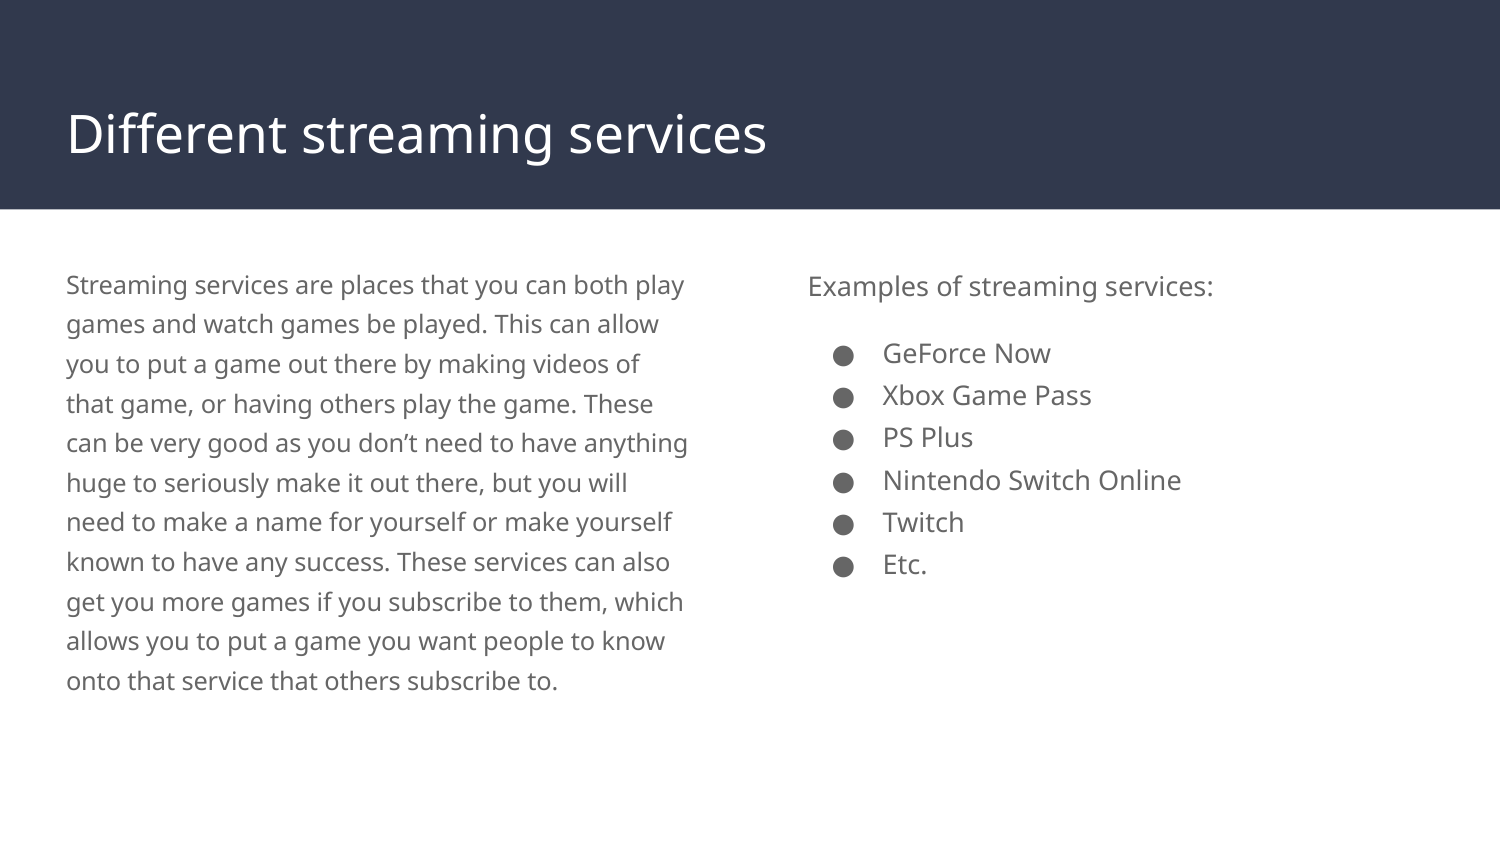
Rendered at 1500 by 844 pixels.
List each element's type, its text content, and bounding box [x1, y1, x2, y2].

list Examples of streaming services: GeForce Now Xbox Game Pass PS Plus Nintendo Switch Online Twitch Etc. [792, 247, 1449, 752]
list Streaming services are places that you can both play games and watch games be played. This can allow you to put a game out there by making videos of that game, or having others play the game. These can be very good as you don’t need to have anything huge to seriously make it out there, but you will need to make a name for yourself or make yourself known to have any success. These services can also get you more games if you subscribe to them, which allows you to put a game you want people to know onto that service that others subscribe to. [51, 247, 708, 752]
title Different streaming services [51, 82, 1449, 185]
